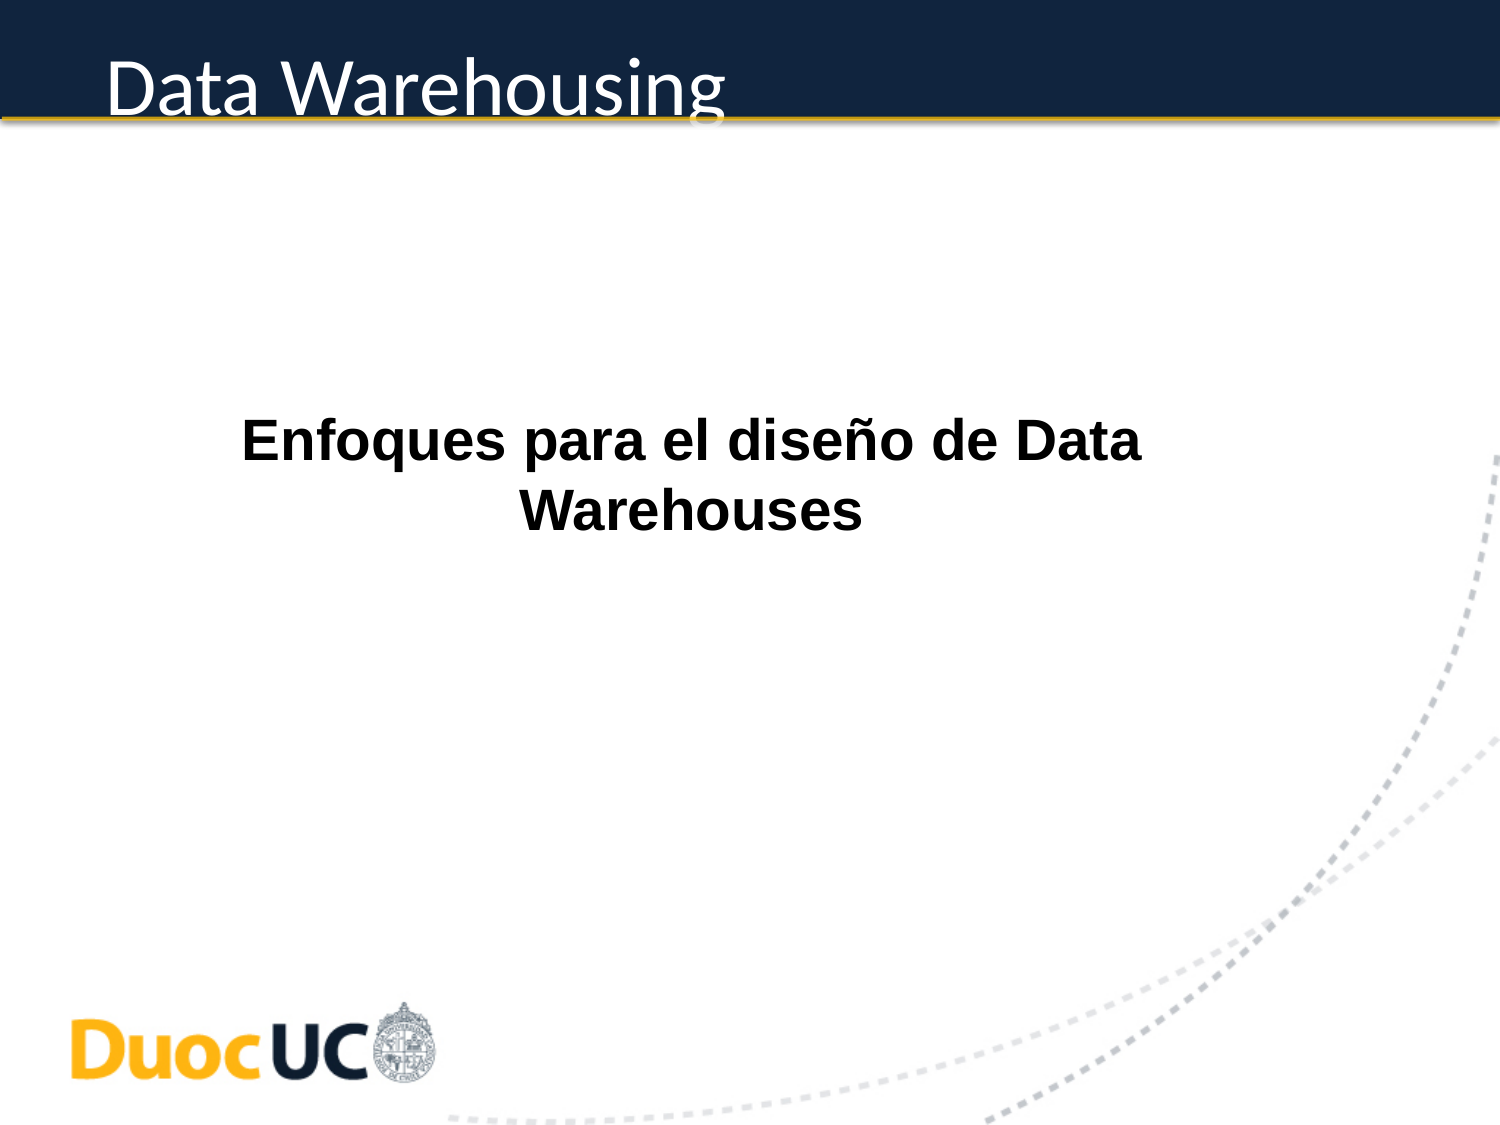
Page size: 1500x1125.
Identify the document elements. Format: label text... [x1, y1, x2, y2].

picture [0, 119, 1500, 1125]
text_box [0, 0, 1500, 116]
text_box Enfoques para el diseño de Data Warehouses [215, 394, 1169, 550]
title Data Warehousing [74, 44, 1426, 115]
